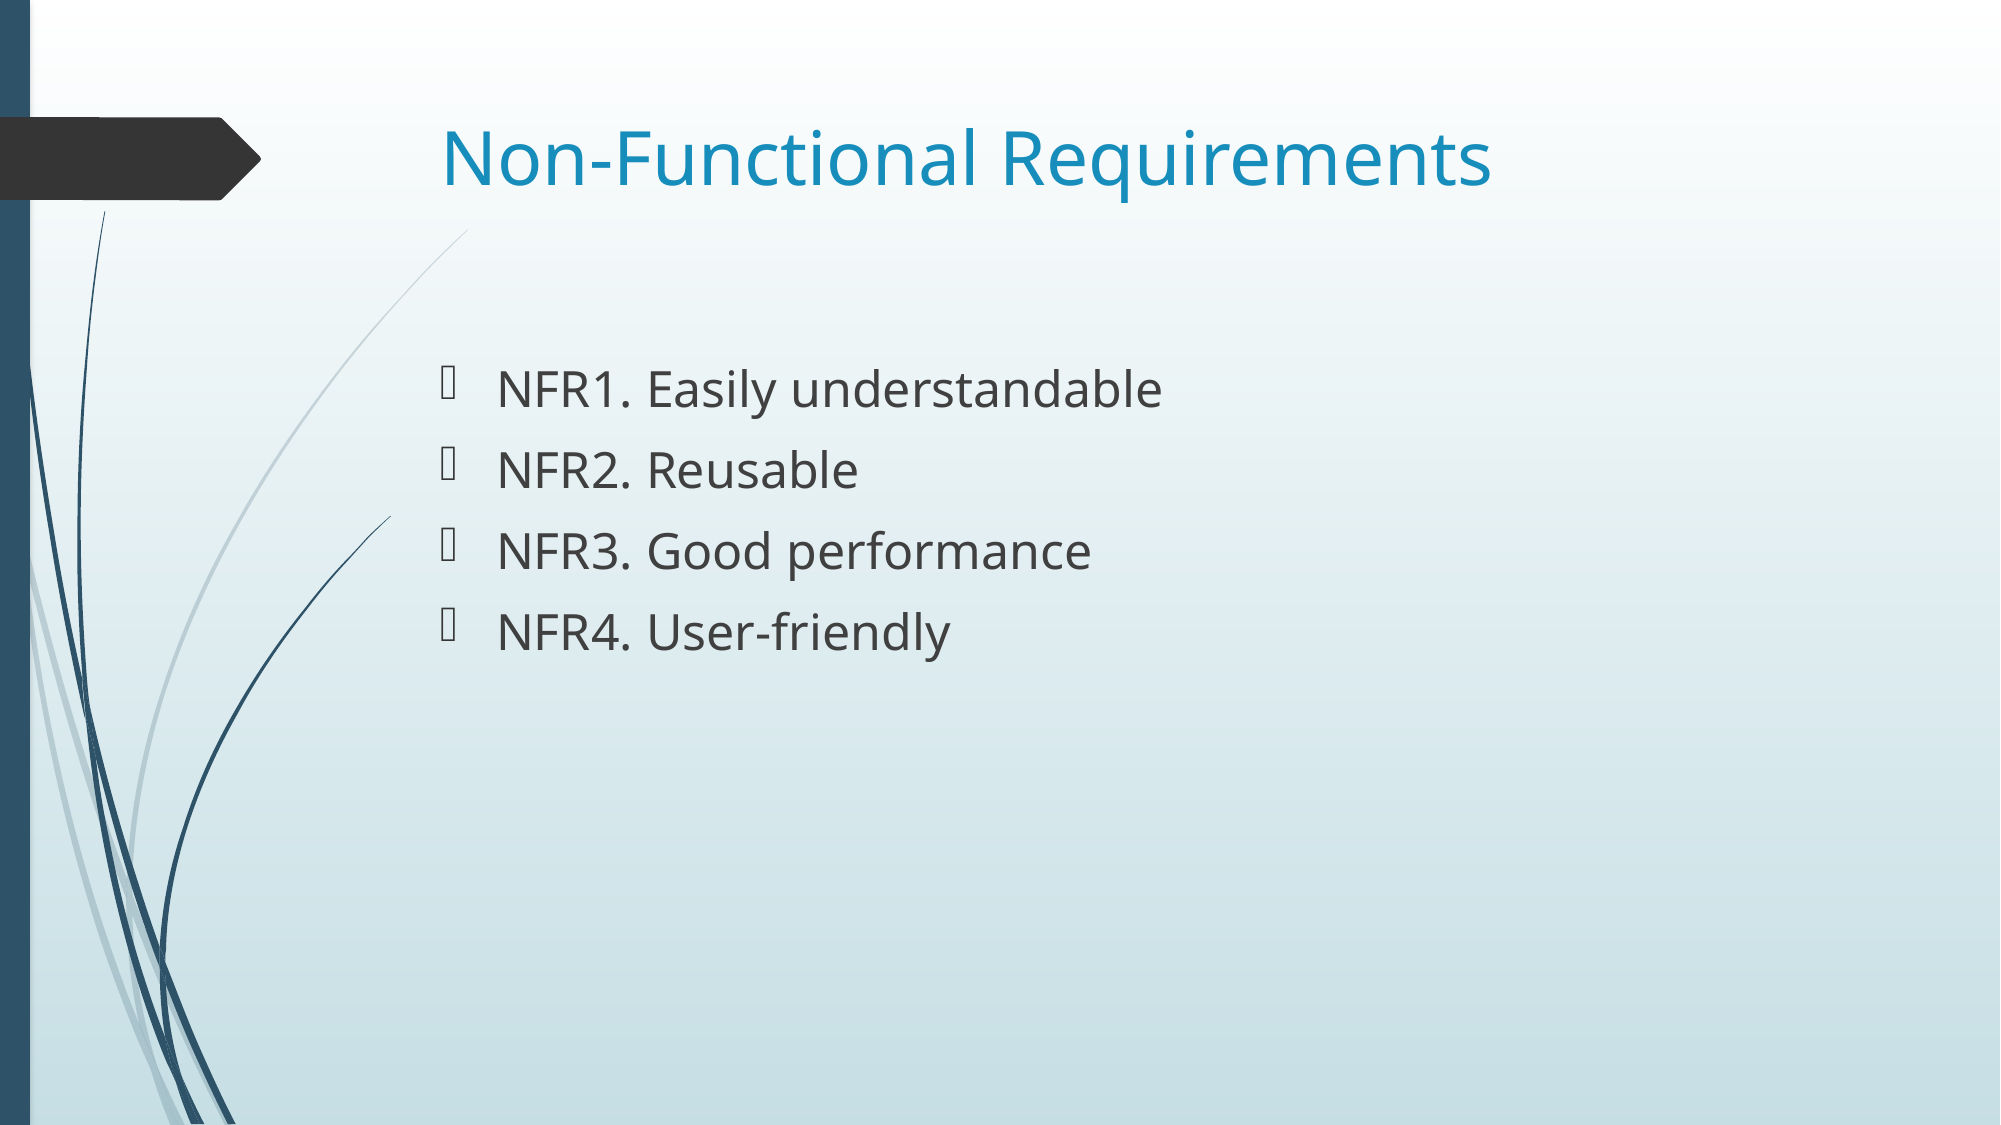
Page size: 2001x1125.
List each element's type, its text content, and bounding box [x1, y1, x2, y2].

title Non-Functional Requirements [425, 102, 1888, 313]
list NFR1. Easily understandable NFR2. Reusable NFR3. Good performance NFR4. User-friendly [424, 350, 1888, 970]
